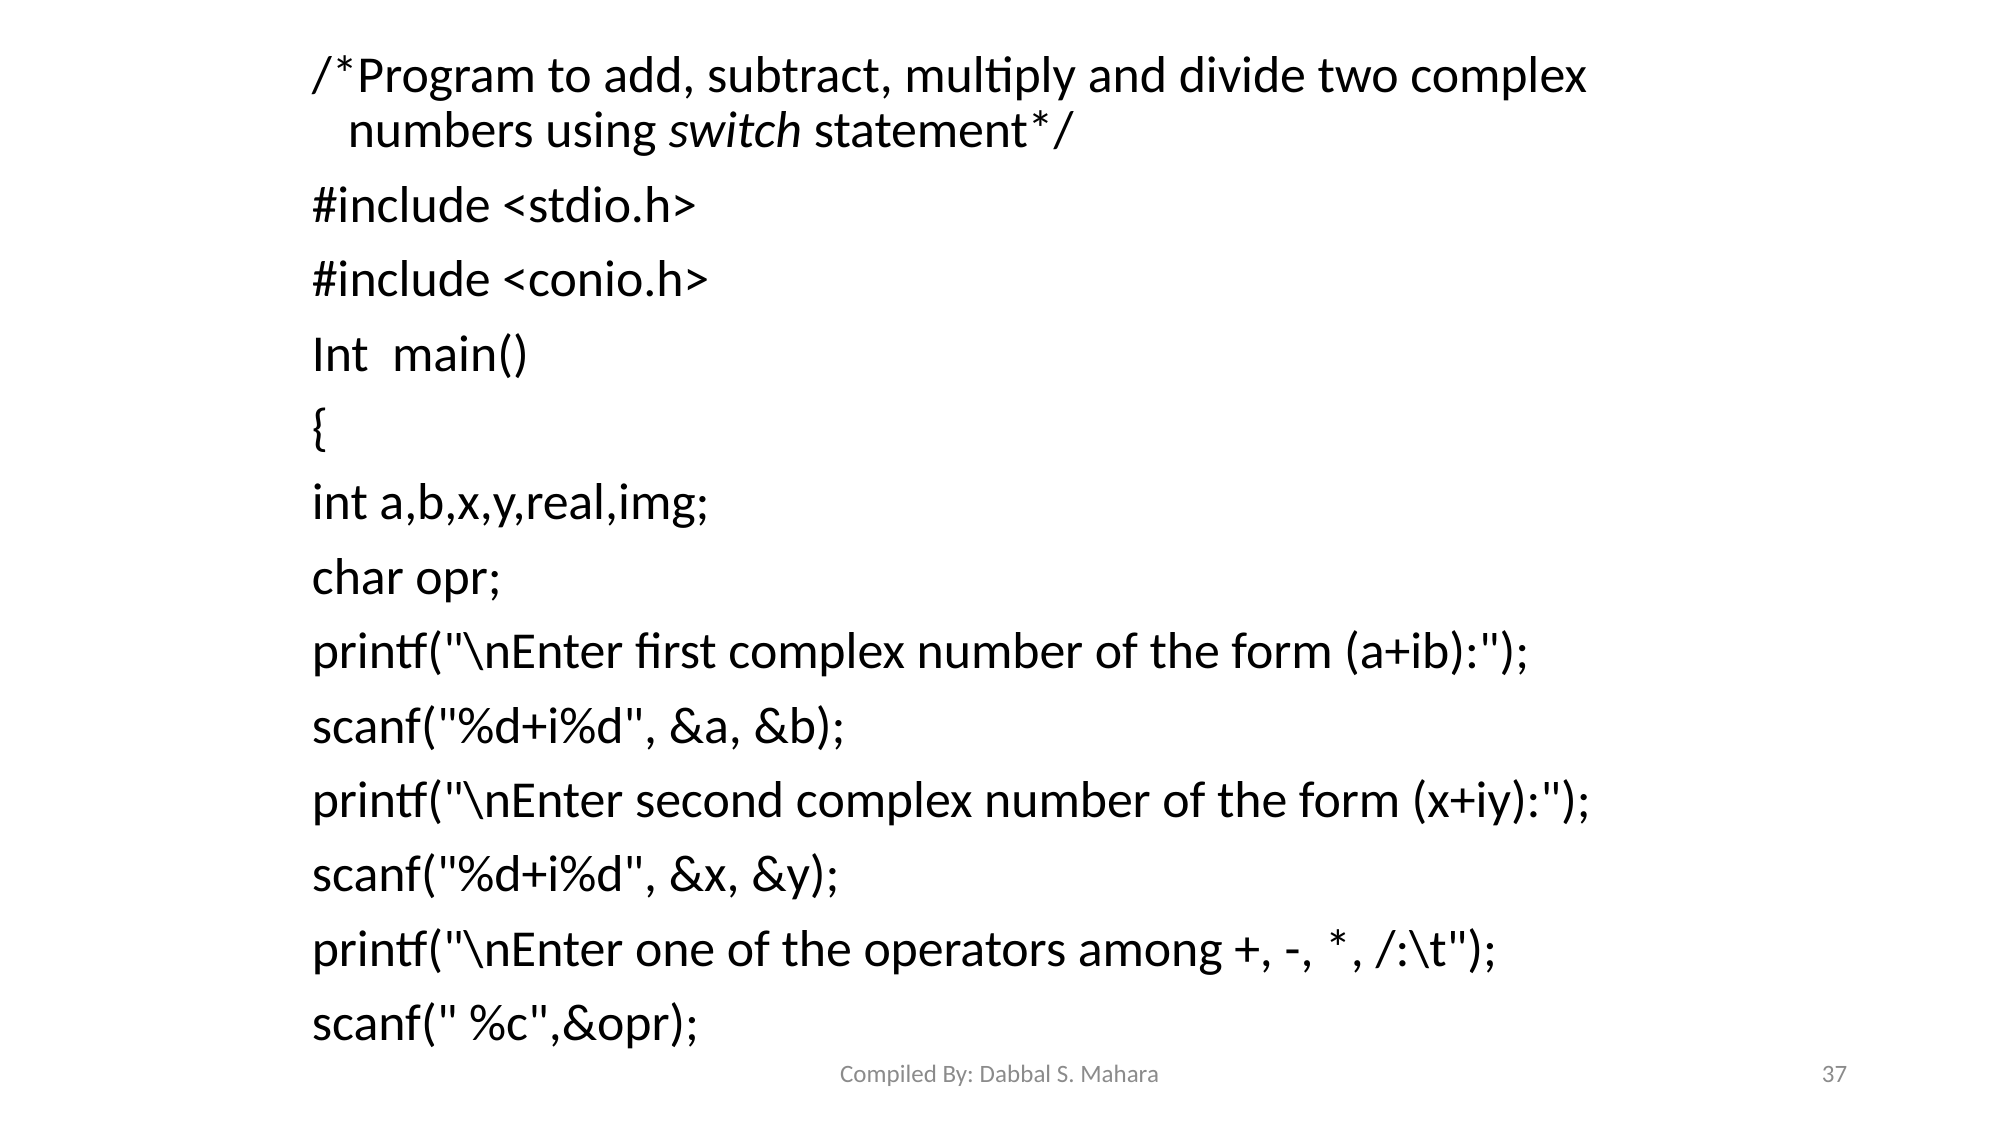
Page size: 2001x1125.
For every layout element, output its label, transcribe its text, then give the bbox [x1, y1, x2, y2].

list /*Program to add, subtract, multiply and divide two complex numbers using switch statement*/ #include <stdio.h> #include <conio.h> Int main() { int a,b,x,y,real,img; char opr; printf("\nEnter first complex number of the form (a+ib):"); scanf("%d+i%d", &a, &b); printf("\nEnter second complex number of the form (x+iy):"); scanf("%d+i%d", &x, &y); printf("\nEnter one of the operators among +, -, *, /:\t"); scanf(" %c",&opr); [296, 39, 1647, 1078]
slide_number 37 [1412, 1042, 1863, 1103]
footer Compiled By: Dabbal S. Mahara [662, 1042, 1338, 1103]
